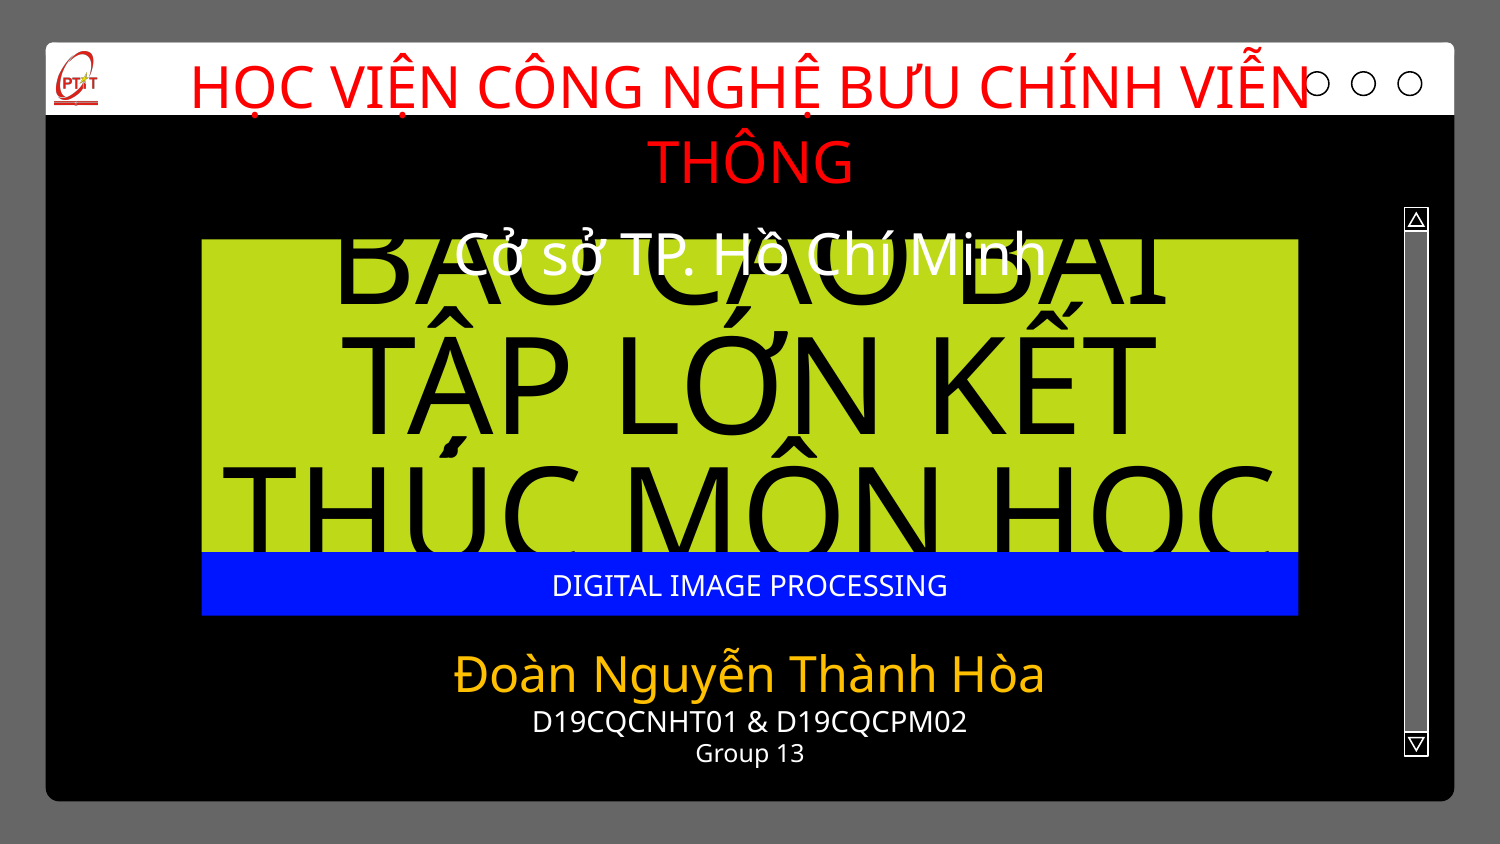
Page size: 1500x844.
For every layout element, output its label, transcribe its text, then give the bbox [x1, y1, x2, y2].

subtitle DIGITAL IMAGE PROCESSING [201, 552, 1299, 616]
text_box Đoàn Nguyễn Thành Hòa D19CQCNHT01 & D19CQCPM02 Group 13 [374, 635, 1125, 776]
picture [54, 50, 99, 106]
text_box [1404, 207, 1429, 757]
text_box HỌC VIỆN CÔNG NGHỆ BƯU CHÍNH VIỄN THÔNG Cở sở TP. Hồ Chí Minh [102, 38, 1401, 386]
title BÁO CÁO BÀI TẬP LỚN KẾT THÚC MÔN HỌC [201, 386, 1299, 552]
